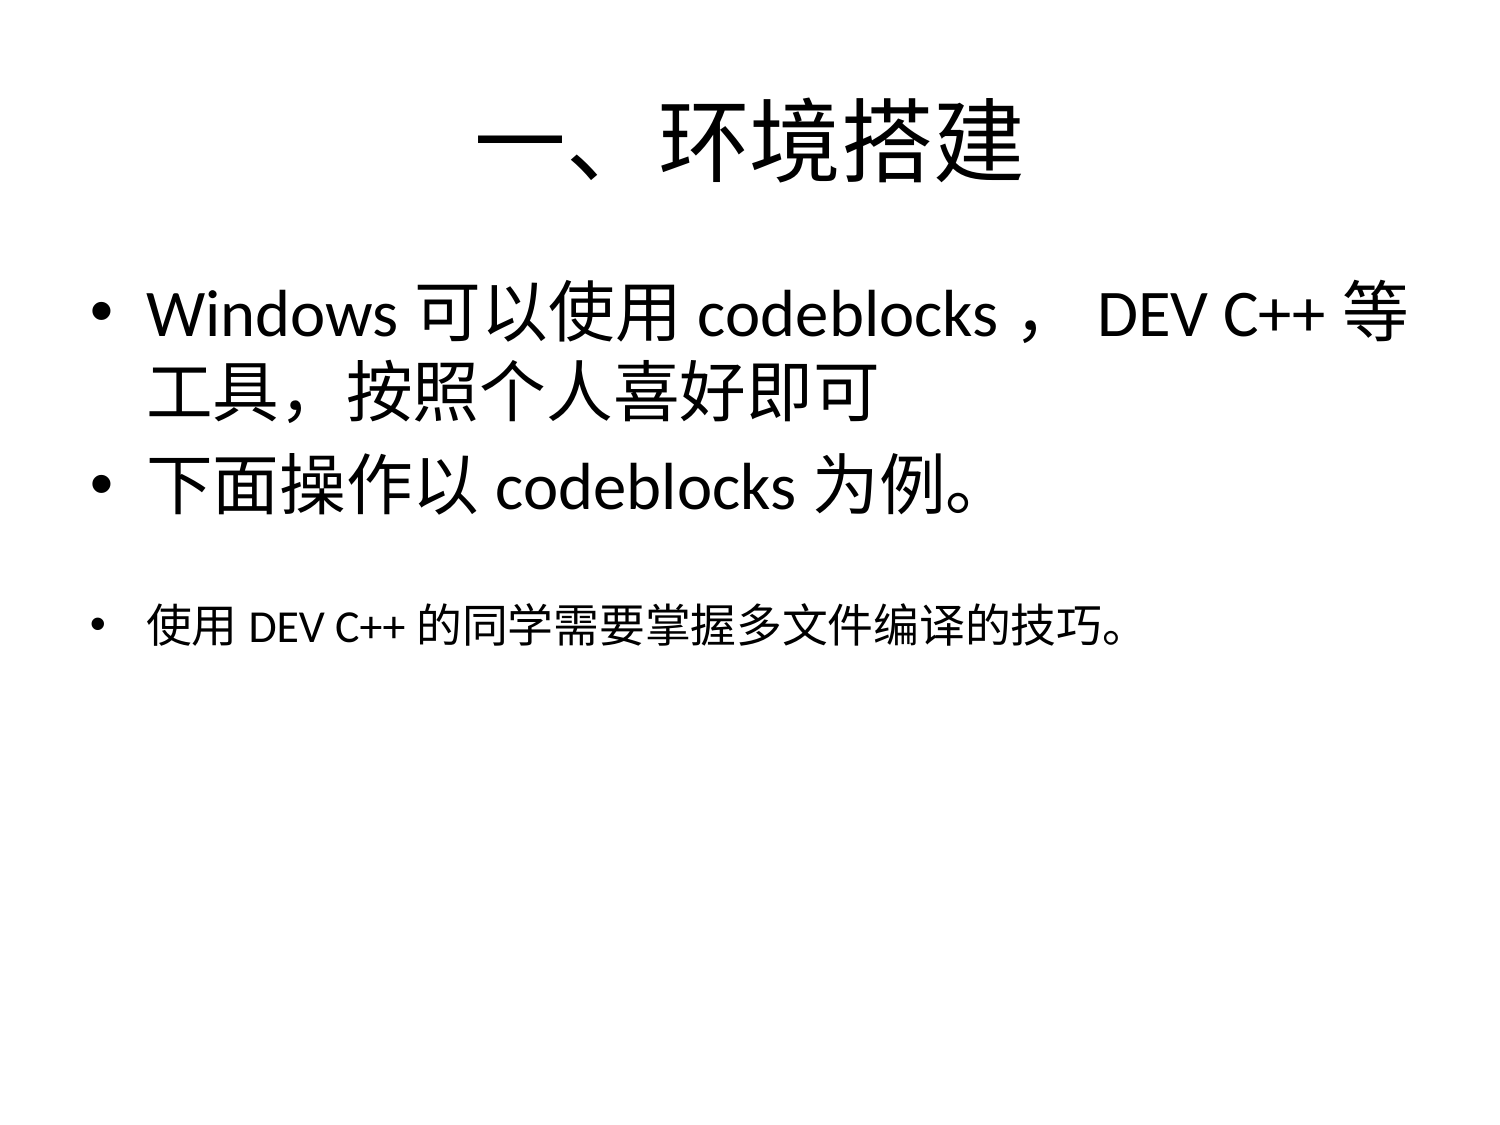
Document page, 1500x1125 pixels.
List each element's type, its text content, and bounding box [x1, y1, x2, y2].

title 一、环境搭建 [74, 44, 1426, 233]
list Windows可以使用codeblocks，DEV C++等工具，按照个人喜好即可 下面操作以codeblocks为例。 使用DEV C++的同学需要掌握多文件编译的技巧。 [74, 262, 1426, 1006]
